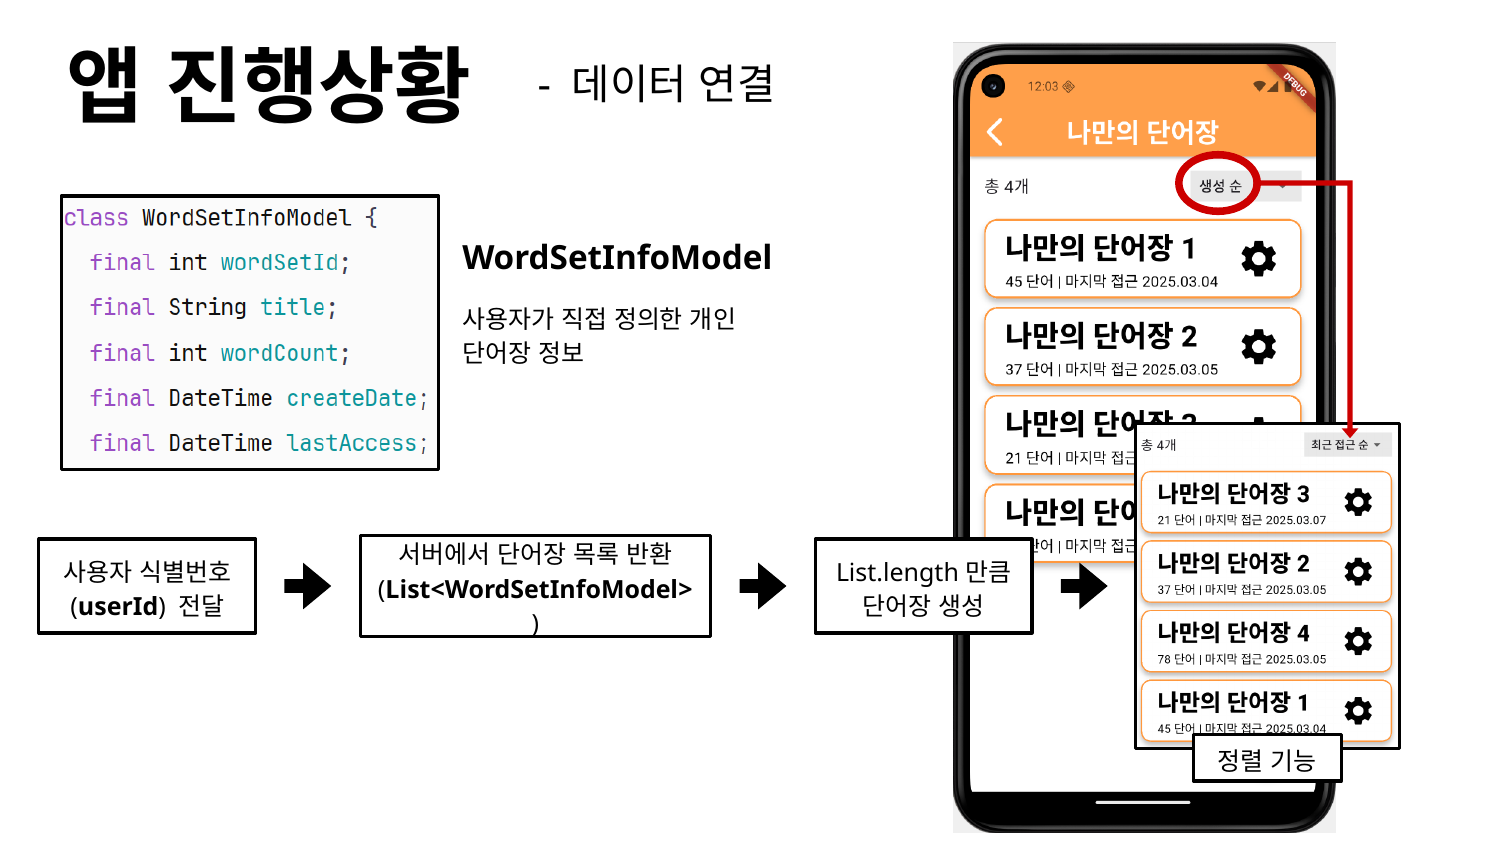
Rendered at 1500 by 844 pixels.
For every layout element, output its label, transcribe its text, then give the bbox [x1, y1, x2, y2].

text_box WordSetInfoModel 사용자가 직접 정의한 개인 단어장 정보 [447, 215, 822, 383]
text_box [284, 562, 332, 610]
text_box [1340, 180, 1353, 423]
text_box [739, 562, 787, 610]
picture [953, 42, 1399, 833]
text_box - 데이터 연결 [522, 42, 851, 123]
title 앱 진행상황 [51, 35, 1449, 130]
text_box 서버에서 단어장 목록 반환 (List<WordSetInfoModel>) [360, 535, 711, 637]
text_box 사용자 식별번호 (userId) 전달 [38, 539, 256, 633]
picture [62, 197, 438, 468]
text_box List.length만큼 단어장 생성 [815, 539, 948, 633]
